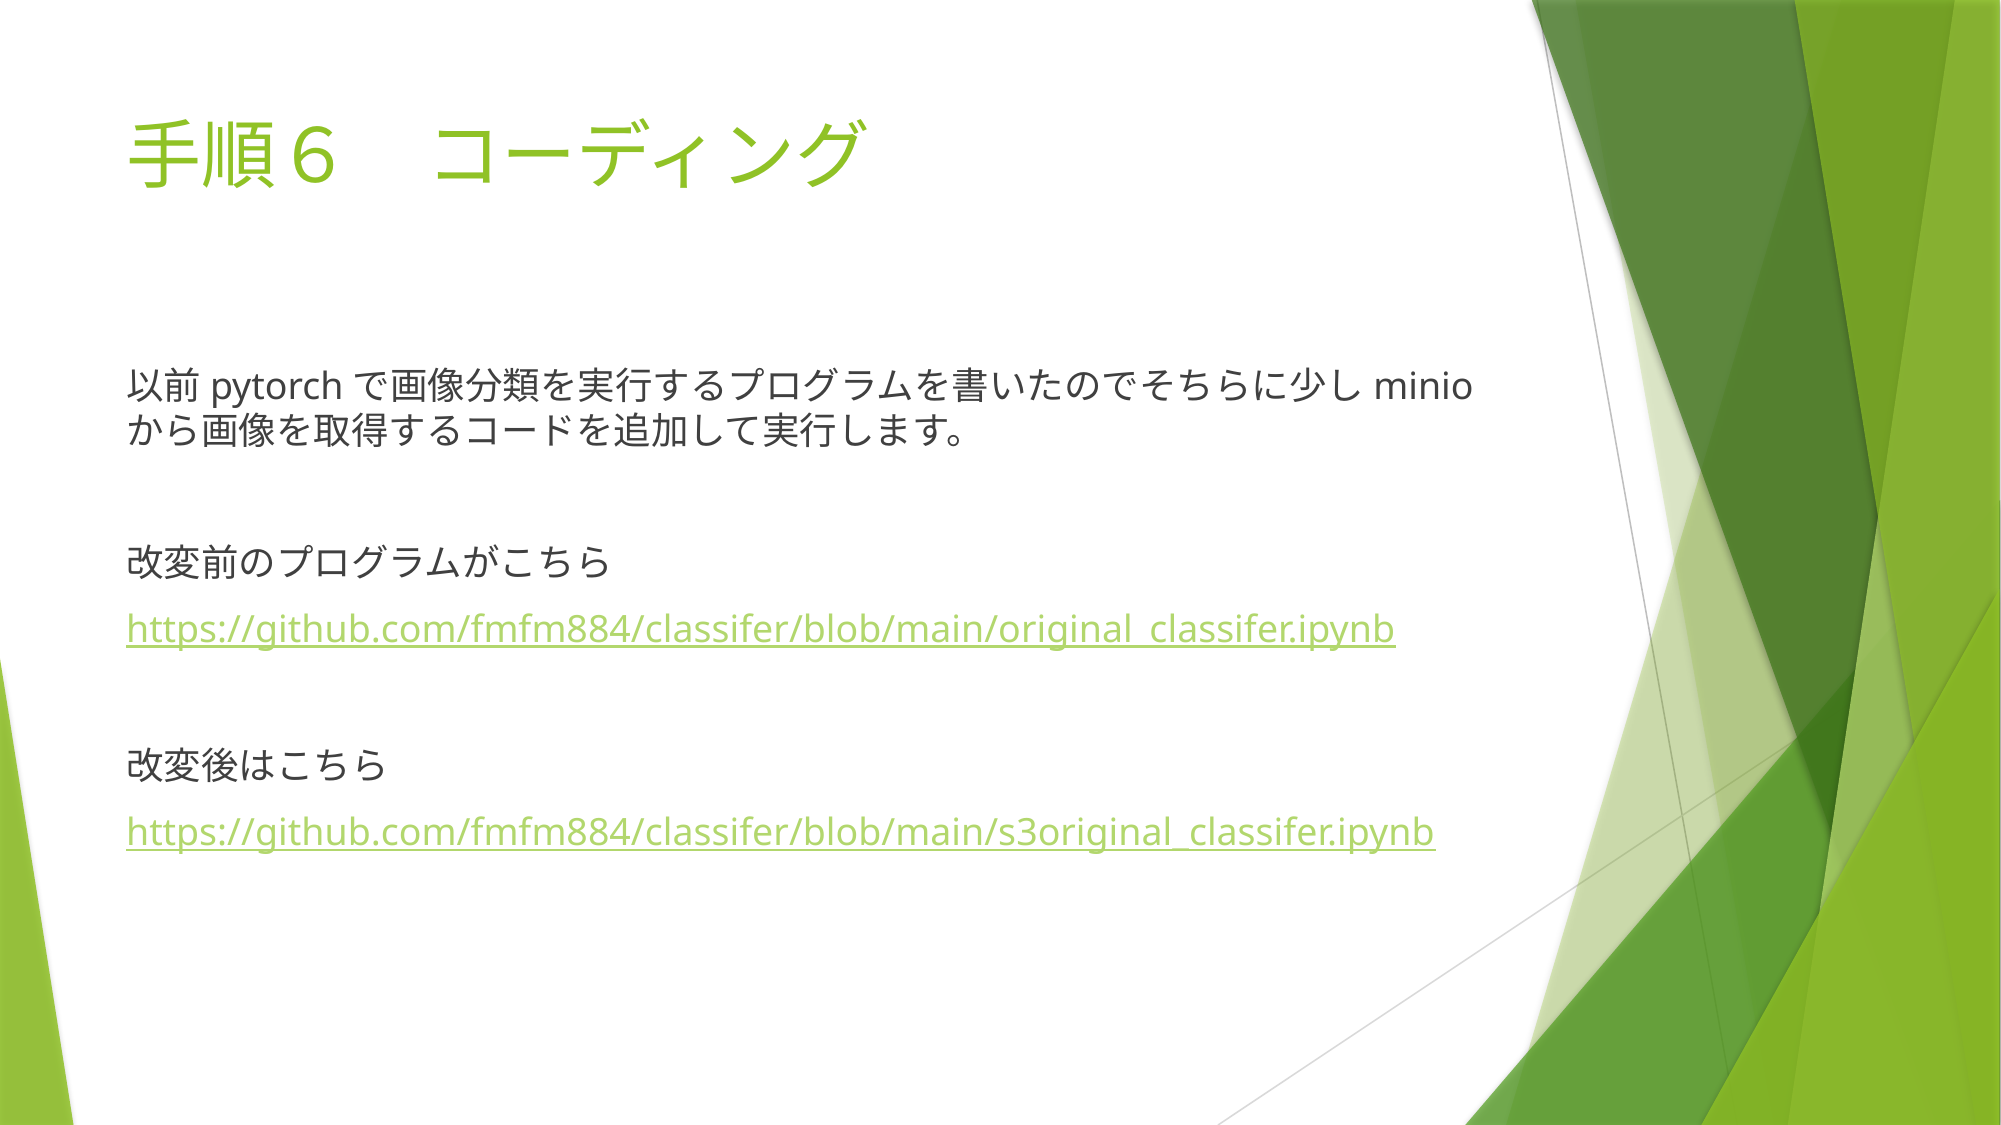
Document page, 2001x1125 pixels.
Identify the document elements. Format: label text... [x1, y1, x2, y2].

list 以前pytorchで画像分類を実行するプログラムを書いたのでそちらに少しminioから画像を取得するコードを追加して実行します。 改変前のプログラムがこちら https://github.com/fmfm884/classifer/blob/main/original_classifer.ipynb 改変後はこちら https://github.com/fmfm884/classifer/blob/main/s3original_classifer.ipynb [111, 354, 1522, 992]
title 手順６ コーディング [111, 99, 1522, 317]
